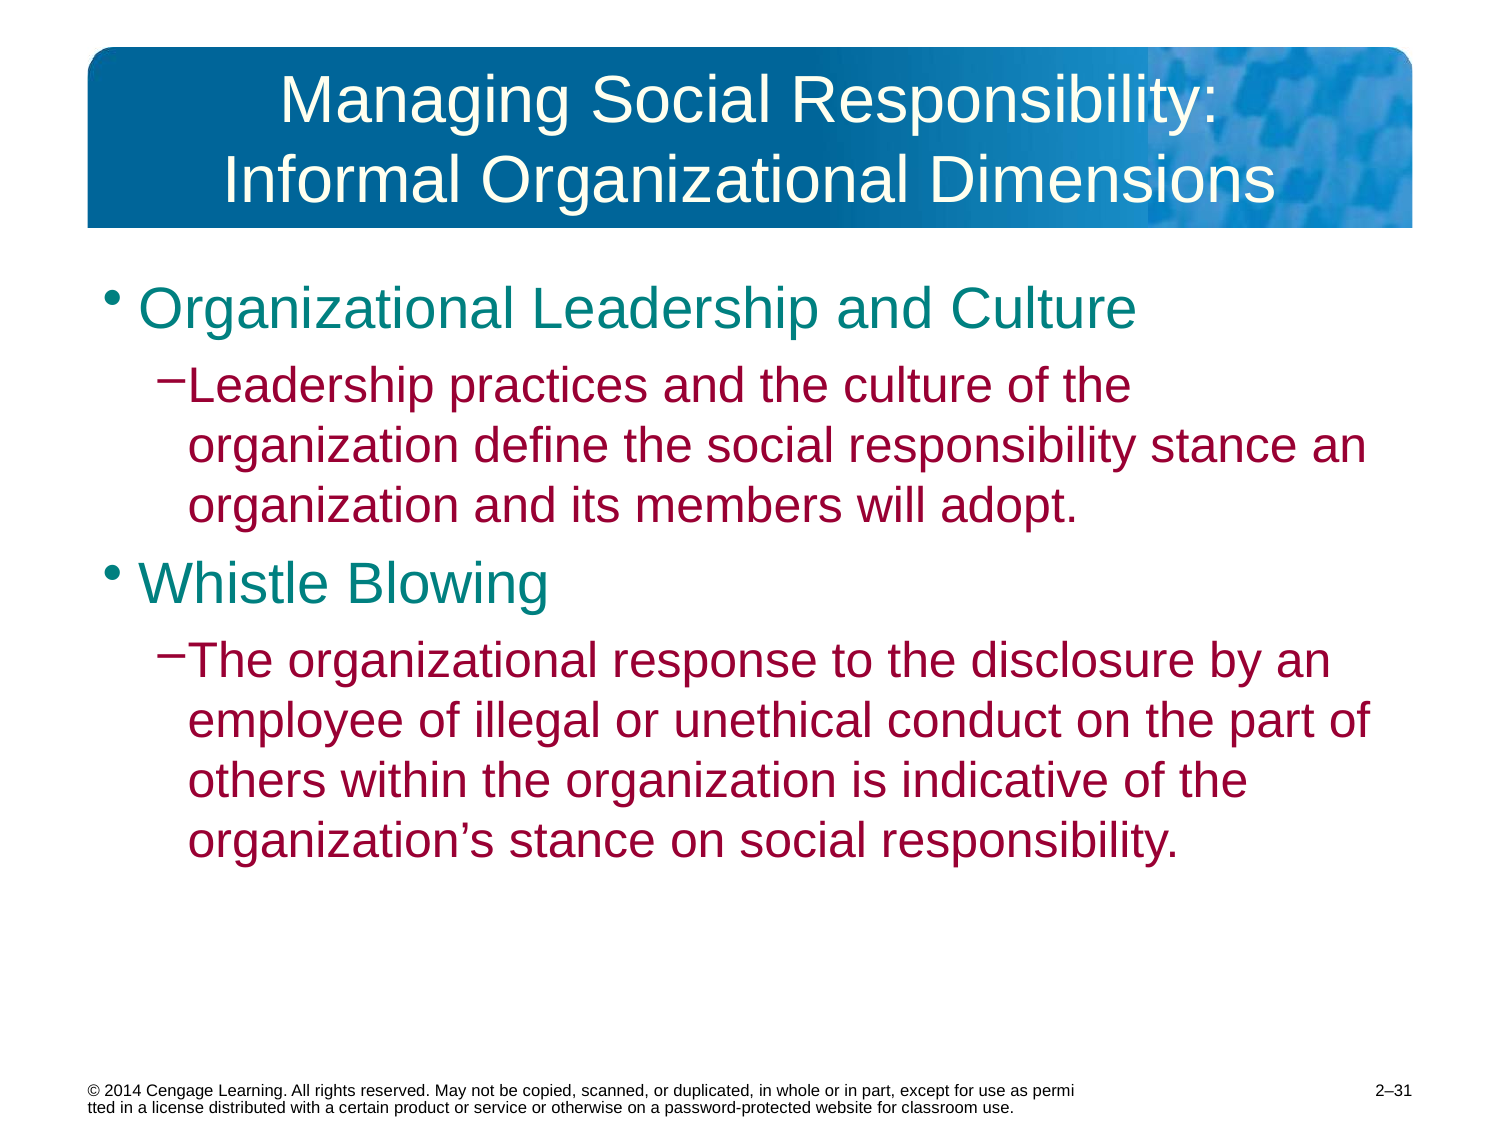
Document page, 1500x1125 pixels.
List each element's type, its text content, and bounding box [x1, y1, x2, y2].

footer © 2014 Cengage Learning. All rights reserved. May not be copied, scanned, or duplicated, in whole or in part, except for use as permitted in a license distributed with a certain product or service or otherwise on a password-protected website for classroom use. [87, 1050, 1080, 1100]
slide_number 2–31 [1224, 1046, 1413, 1100]
list Organizational Leadership and Culture Leadership practices and the culture of the organization define the social responsibility stance an organization and its members will adopt. Whistle Blowing The organizational response to the disclosure by an employee of illegal or unethical conduct on the part of others within the organization is indicative of the organization’s stance on social responsibility. [87, 262, 1413, 1000]
title Managing Social Responsibility: Informal Organizational Dimensions [87, 47, 1413, 228]
